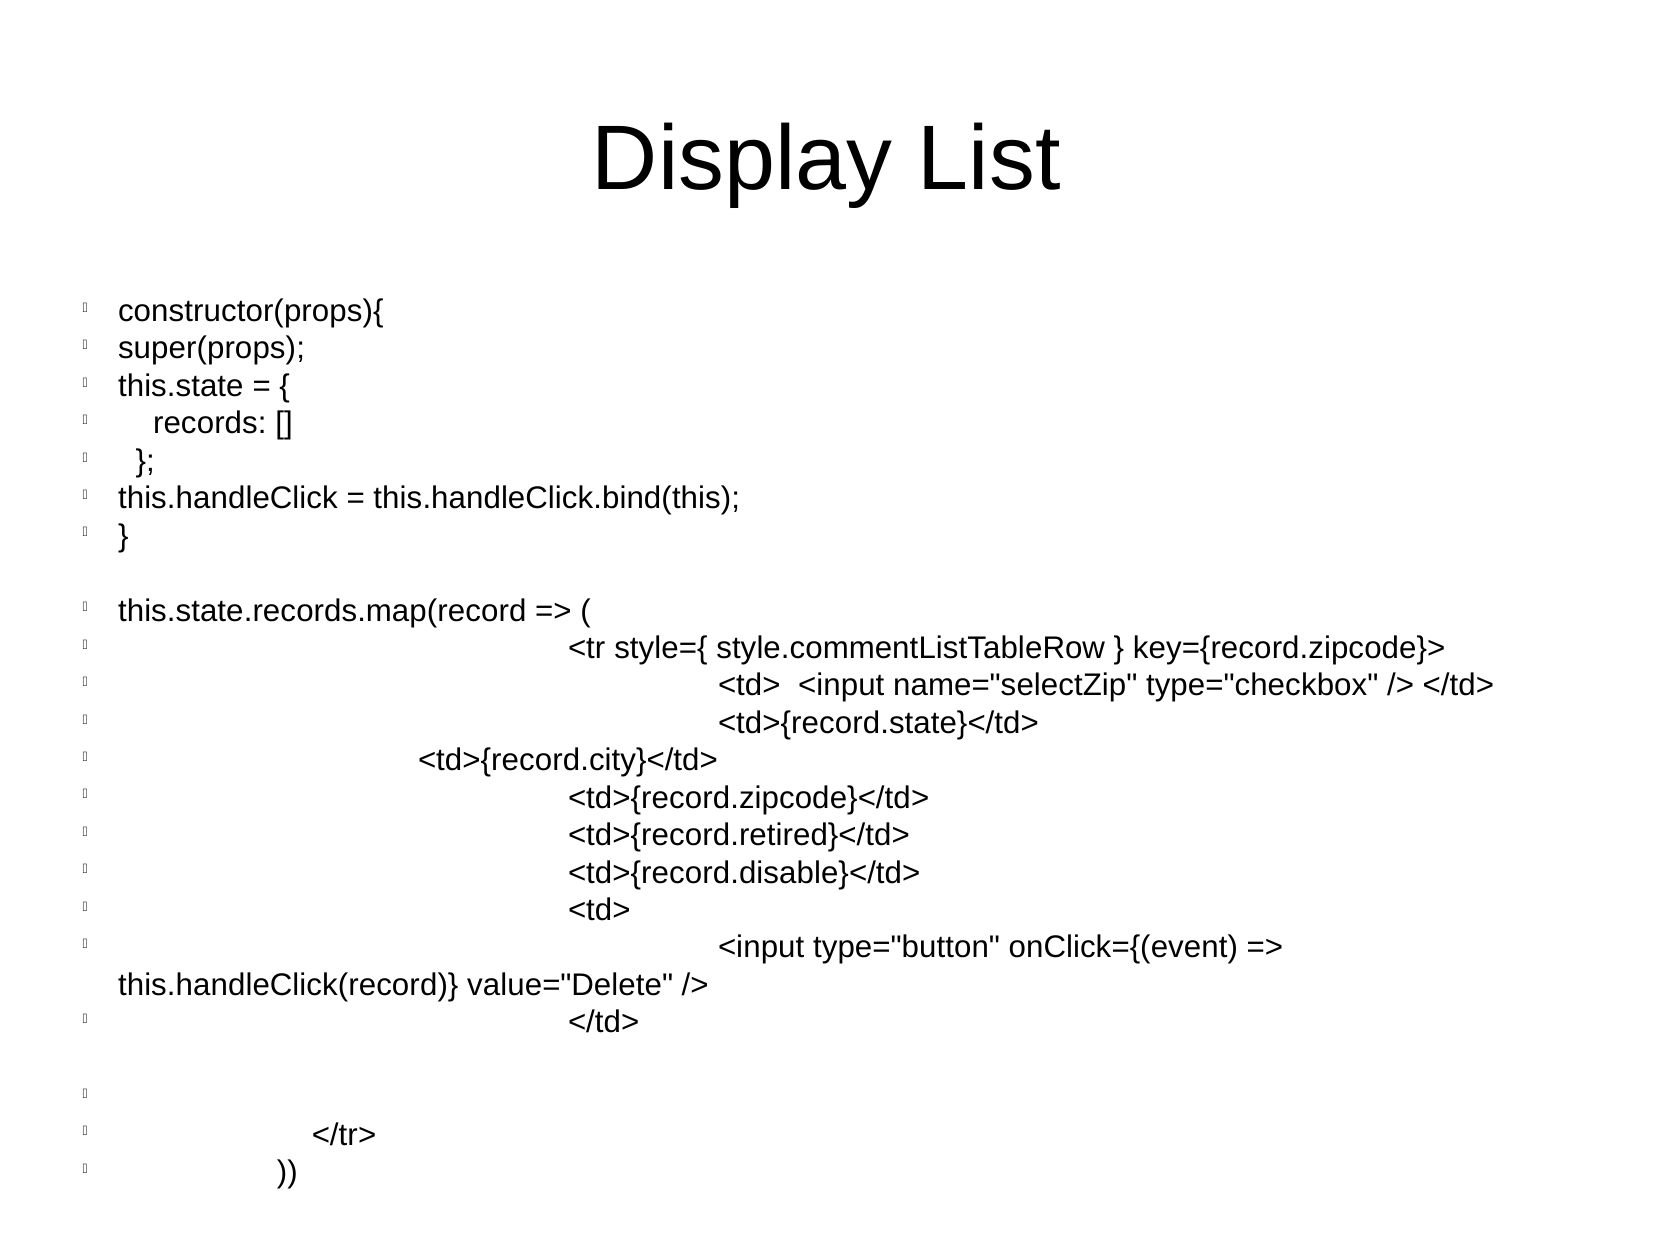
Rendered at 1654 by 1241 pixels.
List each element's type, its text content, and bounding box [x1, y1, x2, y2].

text_box constructor(props){ super(props); this.state = { records: [] }; this.handleClick = this.handleClick.bind(this); } this.state.records.map(record => ( <tr style={ style.commentListTableRow } key={record.zipcode}> <td> <input name="selectZip" type="checkbox" /> </td> <td>{record.state}</td> <td>{record.city}</td> <td>{record.zipcode}</td> <td>{record.retired}</td> <td>{record.disable}</td> <td> <input type="button" onClick={(event) => this.handleClick(record)} value="Delete" /> </td> </tr> )) [82, 290, 1571, 1010]
text_box Display List [82, 49, 1571, 257]
